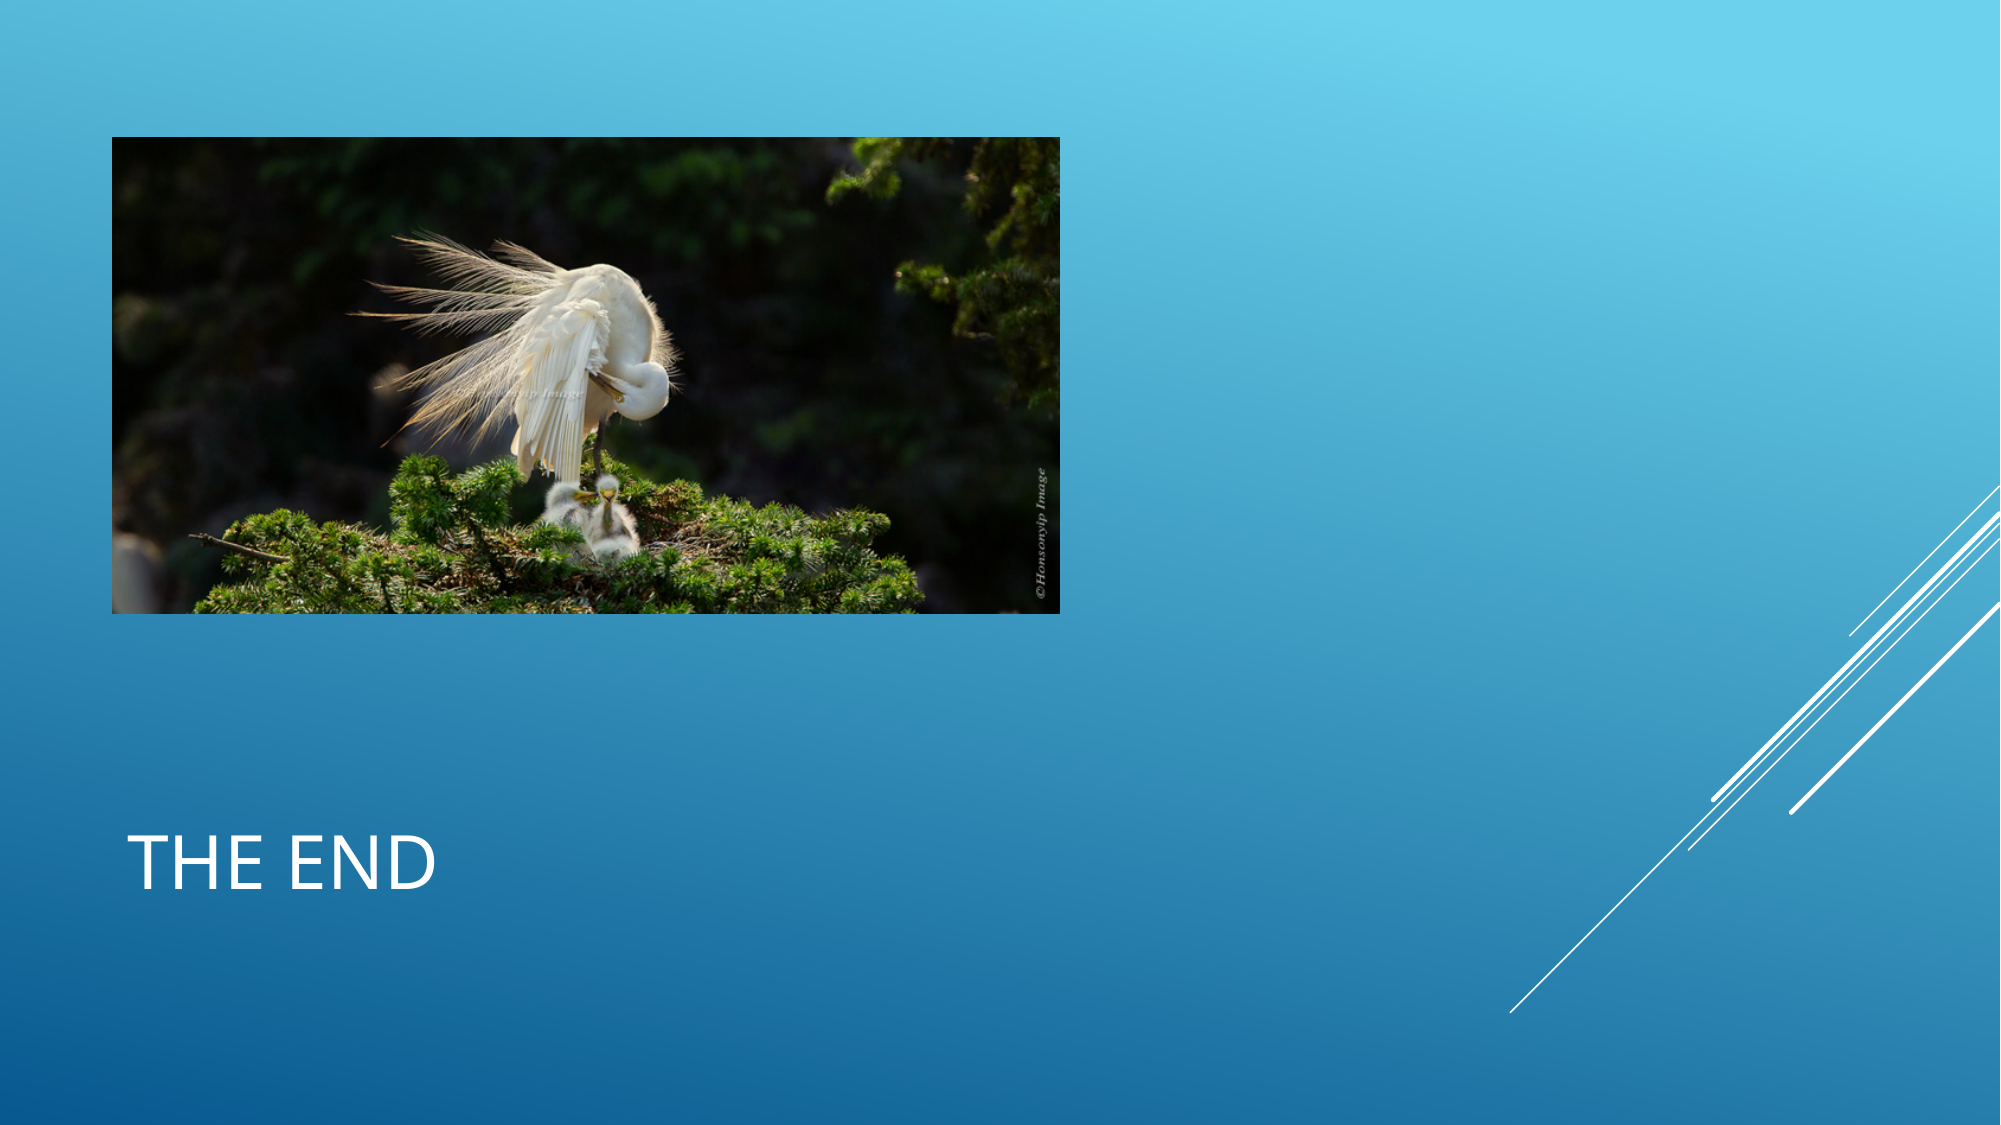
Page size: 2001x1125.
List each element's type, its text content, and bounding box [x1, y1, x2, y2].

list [111, 137, 1060, 614]
title The End [112, 736, 1513, 984]
